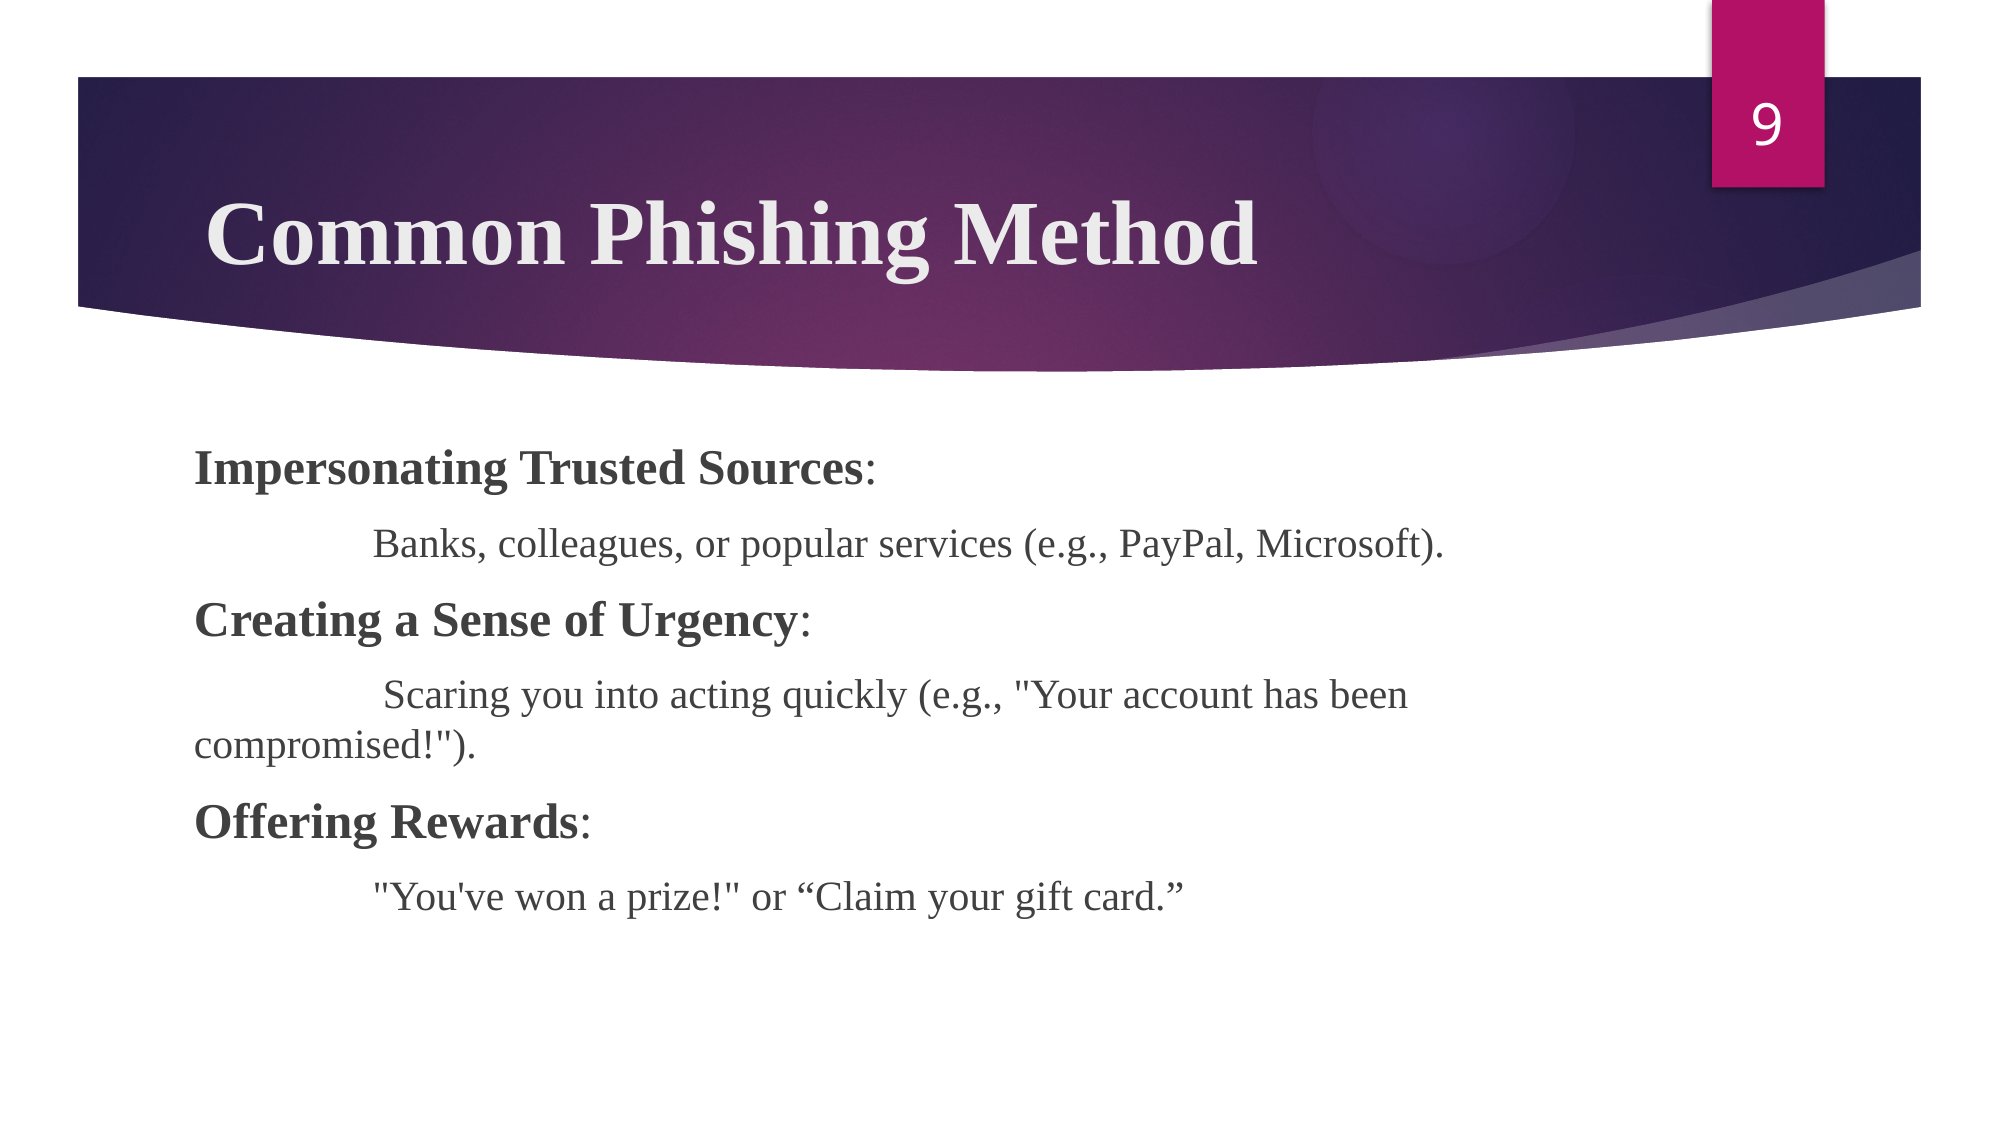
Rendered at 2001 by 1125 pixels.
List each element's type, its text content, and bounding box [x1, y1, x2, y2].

list Impersonating Trusted Sources: Banks, colleagues, or popular services (e.g., PayPal, Microsoft). Creating a Sense of Urgency: Scaring you into acting quickly (e.g., "Your account has been compromised!"). Offering Rewards: "You've won a prize!" or “Claim your gift card.” [178, 427, 1627, 988]
title Common Phishing Method [189, 159, 1627, 276]
slide_number 9 [1698, 48, 1836, 175]
